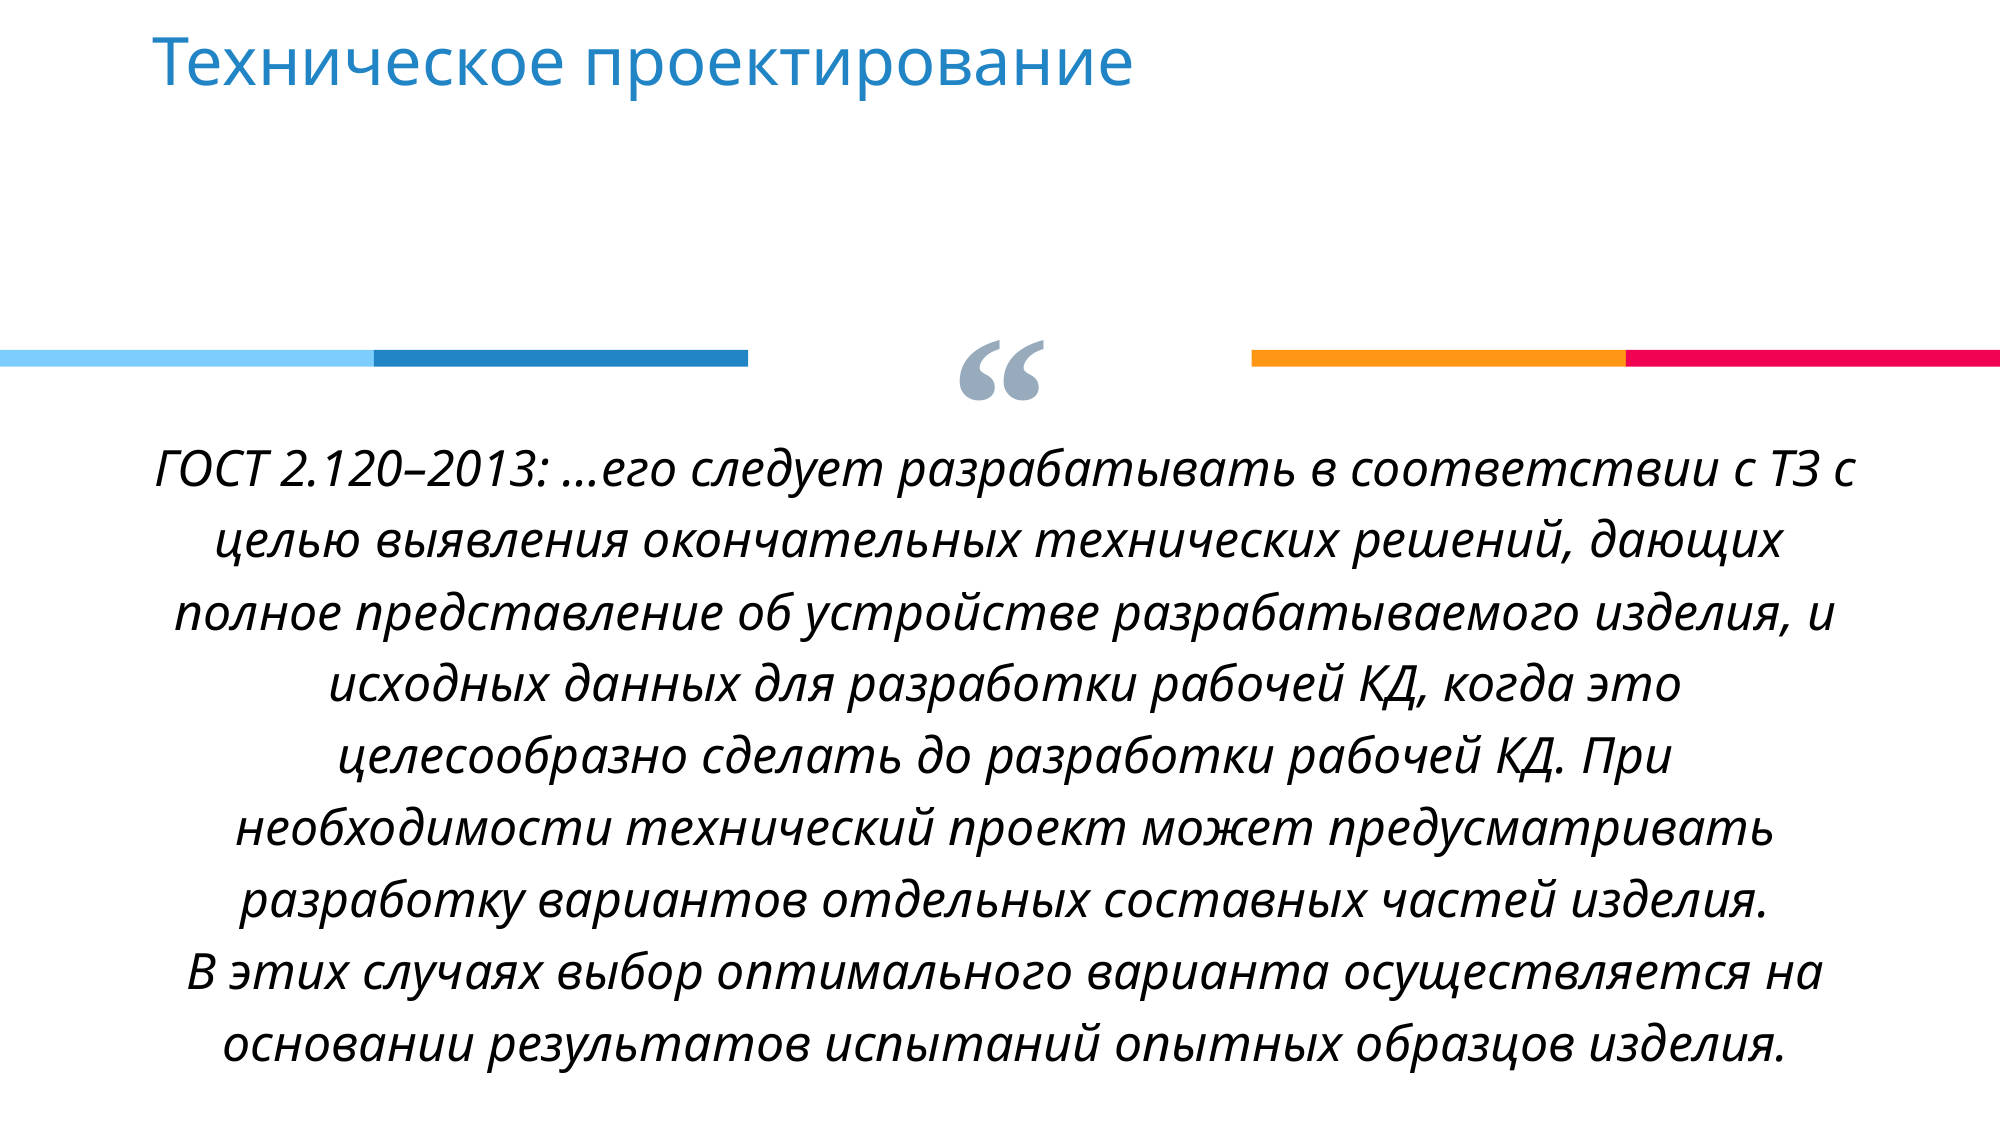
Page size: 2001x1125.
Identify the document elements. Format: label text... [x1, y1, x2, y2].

text_box Техническое проектирование [137, 3, 1768, 155]
list ГОСТ 2.120–2013: …его следует разрабатывать в соответствии с ТЗ с целью выявления окончательных технических решений, дающих полное представление об устройстве разрабатываемого изделия, и исходных данных для разработки рабочей КД, когда это целесообразно сделать до разработки рабочей КД. При необходимости технический проект может предусматривать разработку вариантов отдельных составных частей изделия. В этих случаях выбор оптимального варианта осуществляется на основании результатов испытаний опытных образцов изделия. [137, 408, 1875, 1106]
